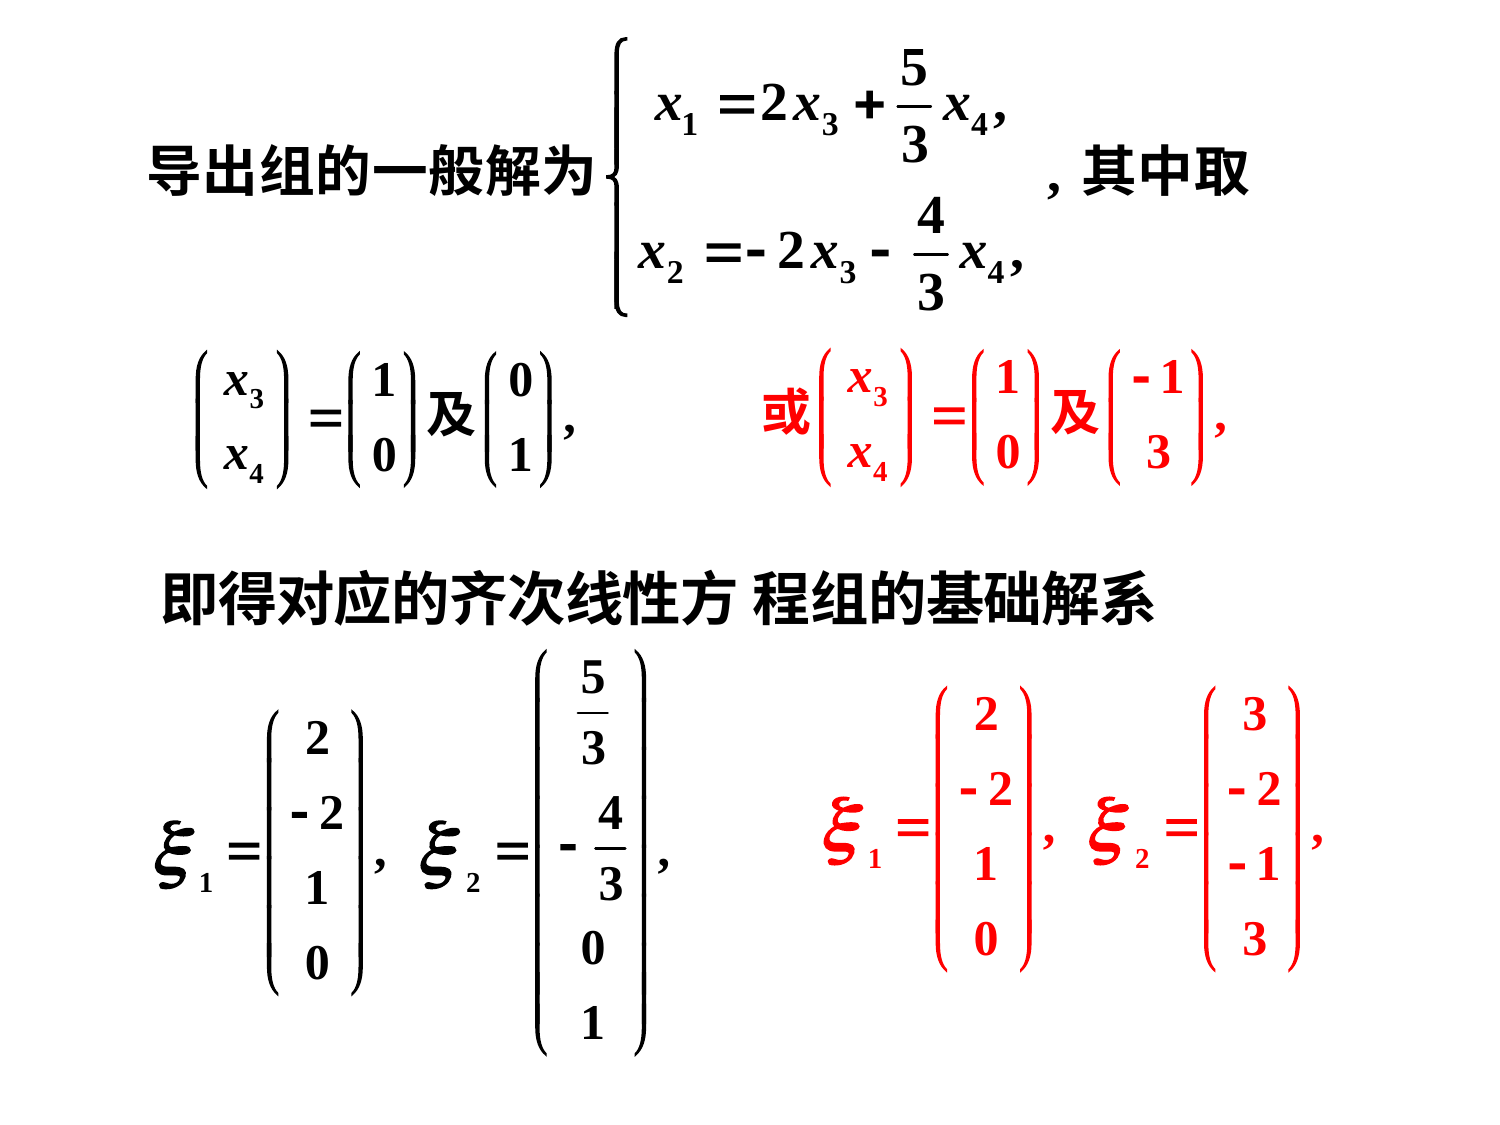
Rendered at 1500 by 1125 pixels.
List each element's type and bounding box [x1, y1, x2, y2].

text_box [135, 644, 674, 1061]
text_box [759, 345, 1231, 492]
text_box [146, 32, 1254, 322]
text_box [190, 347, 579, 494]
text_box [804, 681, 1328, 976]
text_box [162, 568, 1167, 634]
